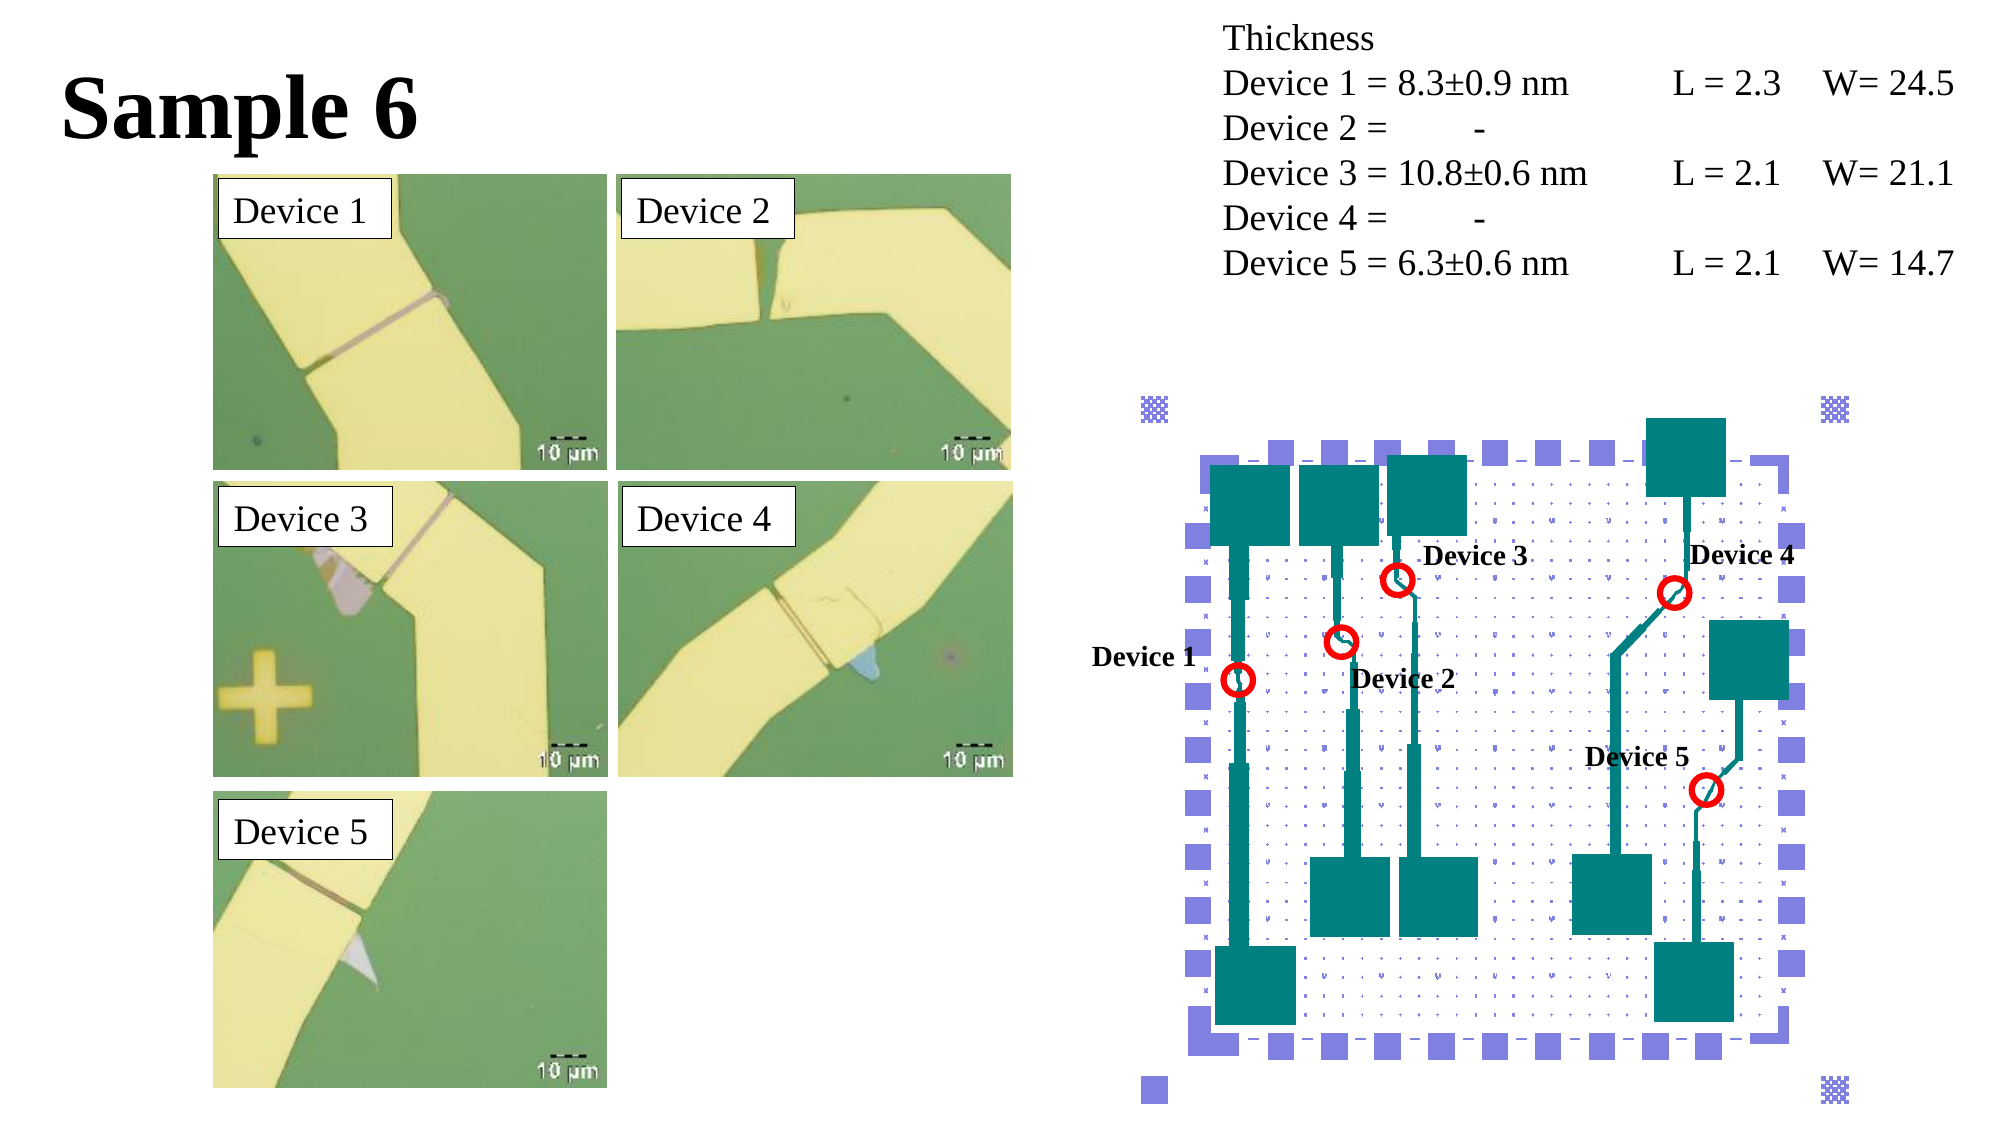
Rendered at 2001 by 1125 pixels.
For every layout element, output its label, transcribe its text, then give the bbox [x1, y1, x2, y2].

picture [616, 174, 1011, 470]
picture [213, 481, 608, 777]
text_box Sample 6 [45, 39, 1207, 165]
picture [1141, 395, 1850, 1105]
text_box Device 1 [1077, 629, 1141, 680]
picture [213, 791, 607, 1088]
picture [618, 481, 1013, 777]
picture [213, 174, 607, 470]
text_box Thickness Device 1 = 8.3±0.9 nm L = 2.3 W= 24.5 Device 2 = - Device 3 = 10.8±0.6 nm L = 2.1 W= 21.1 Device 4 = - Device 5 = 6.3±0.6 nm L = 2.1 W= 14.7 [1207, 5, 1970, 291]
